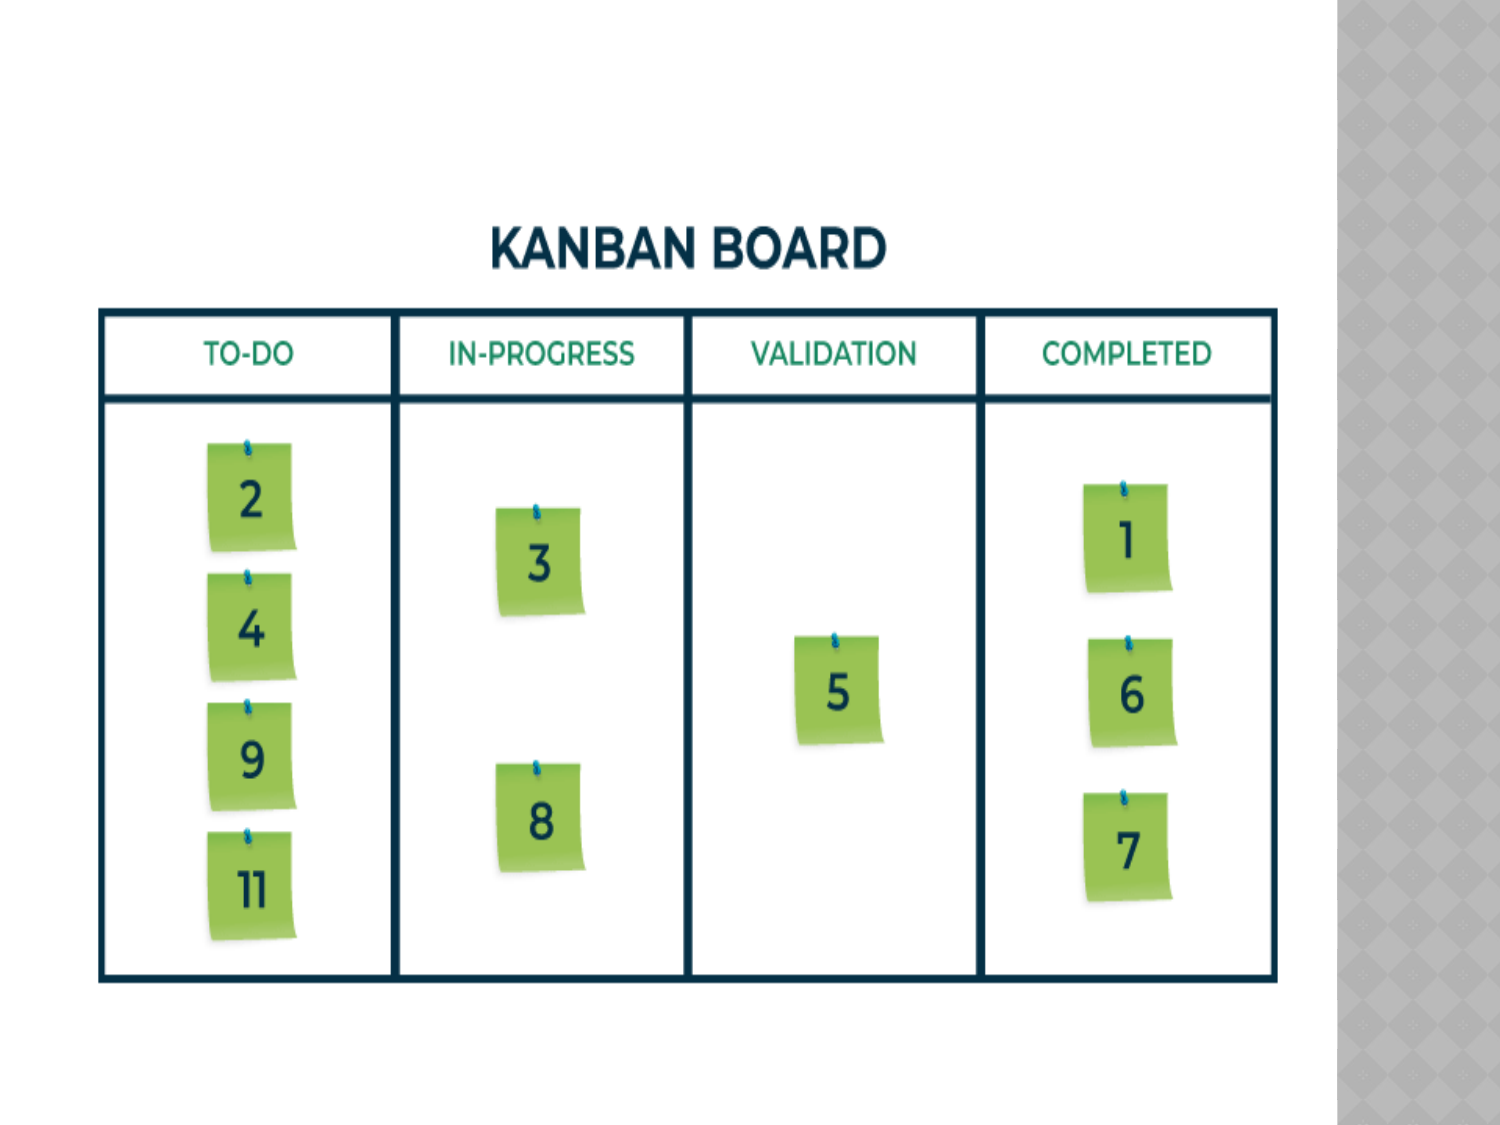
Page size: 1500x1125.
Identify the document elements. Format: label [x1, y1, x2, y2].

picture [61, 188, 1303, 1007]
